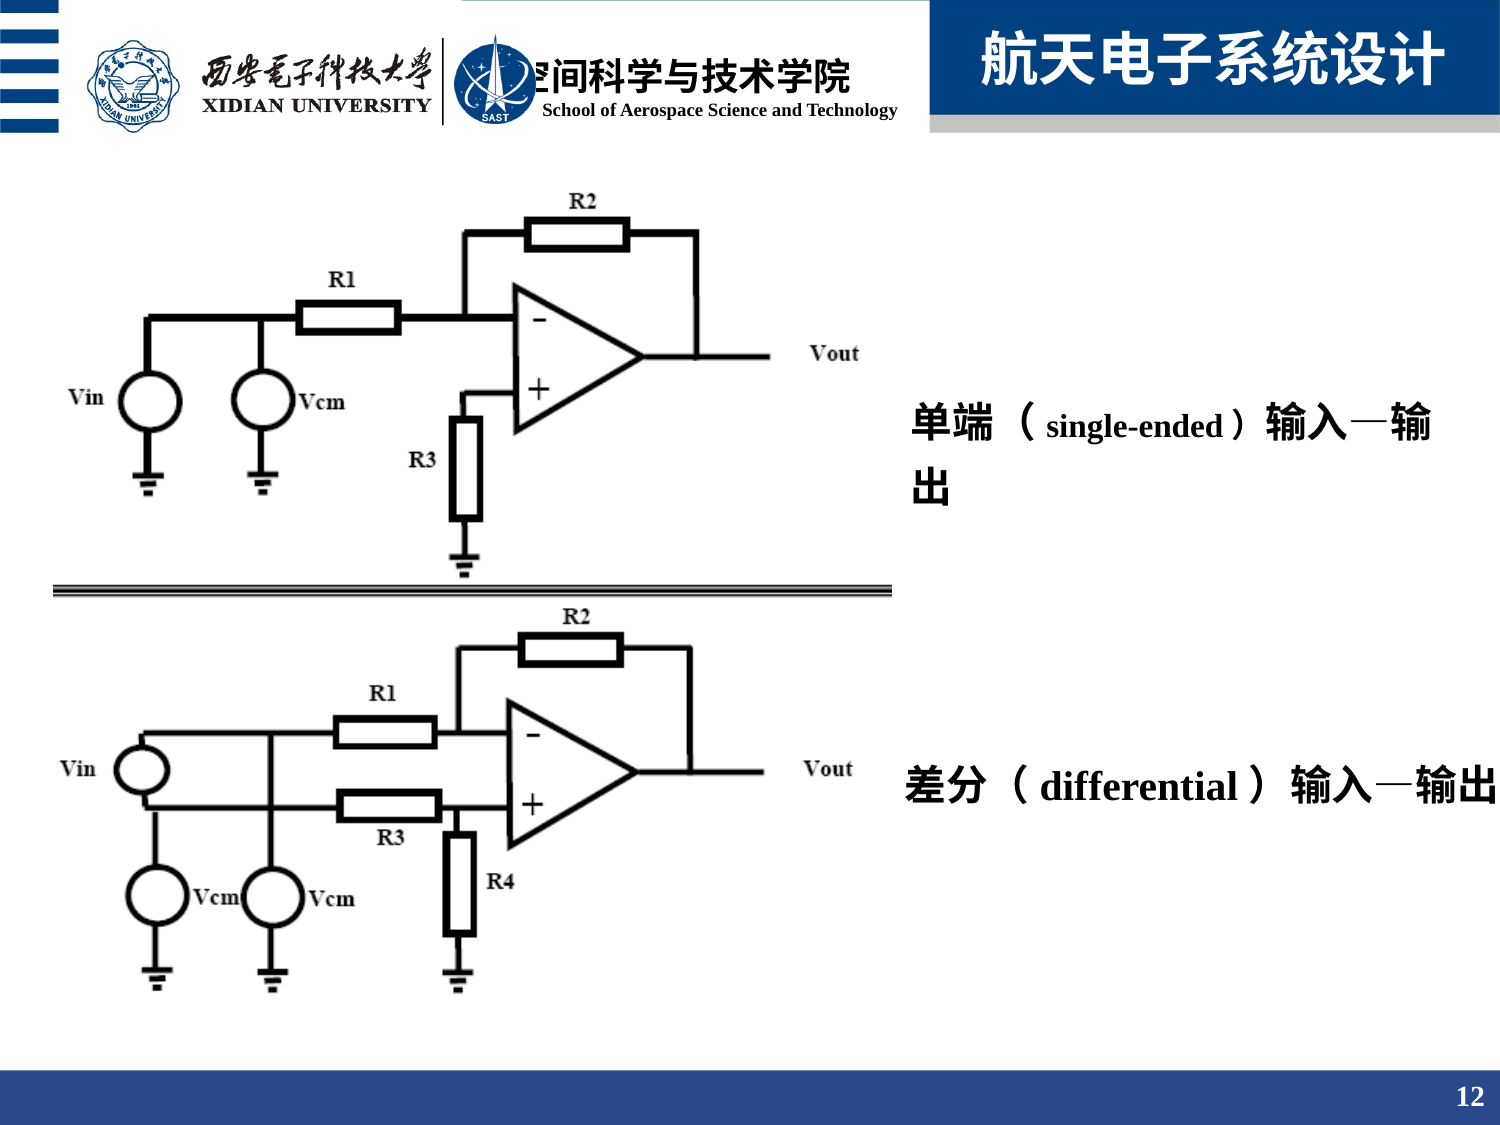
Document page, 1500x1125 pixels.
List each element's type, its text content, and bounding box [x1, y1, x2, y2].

text_box 航天电子系统设计 [927, 0, 1500, 114]
picture [0, 0, 1500, 1070]
text_box 差分（differential）输入—输出 [897, 751, 1500, 817]
text_box 单端（single-ended）输入—输出 [897, 373, 1483, 519]
